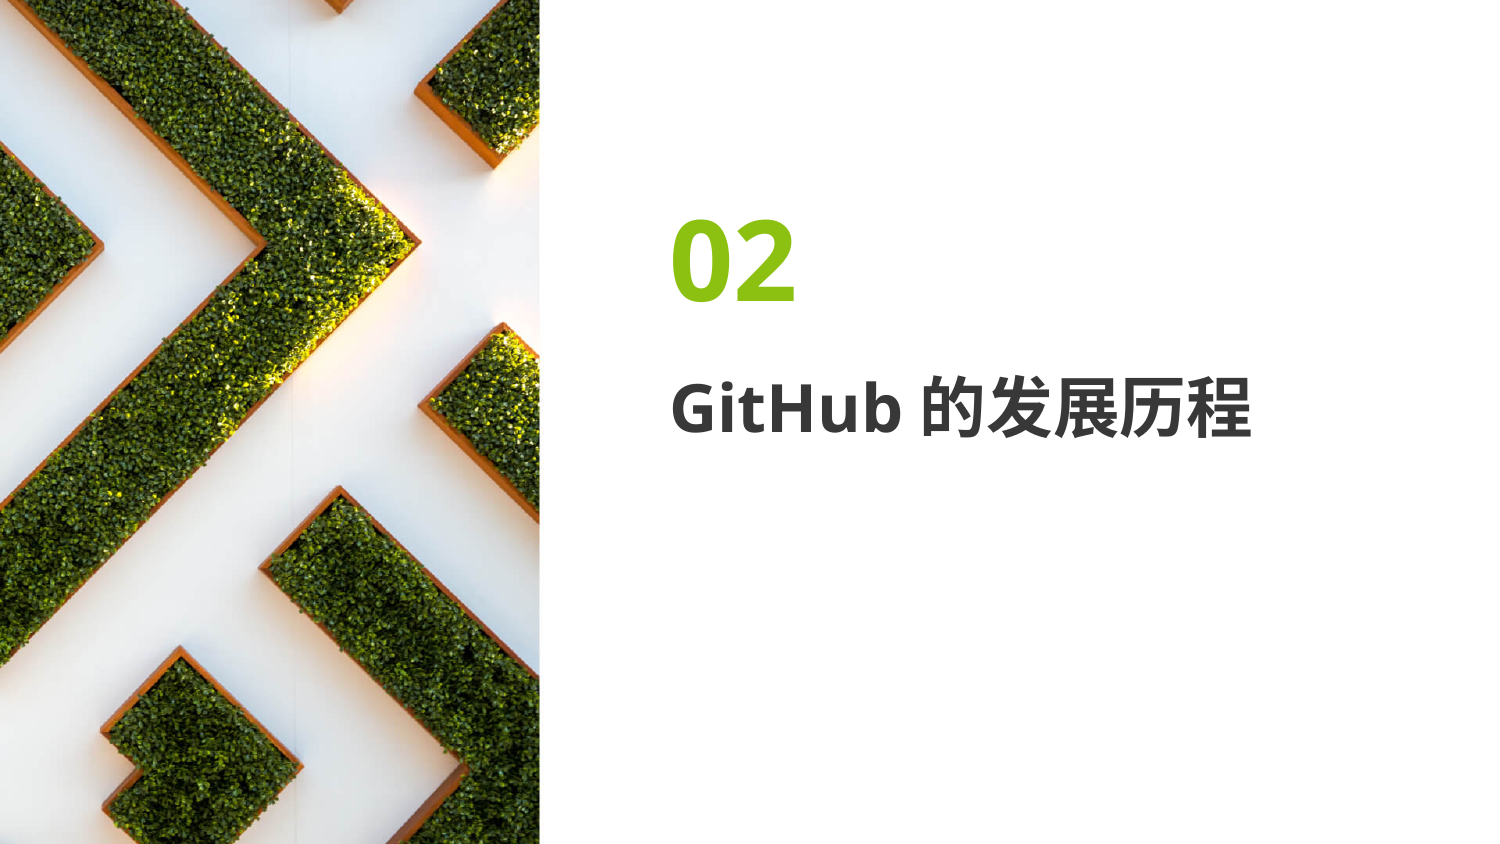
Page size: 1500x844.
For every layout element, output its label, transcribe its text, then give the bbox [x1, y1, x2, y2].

picture [0, 0, 1500, 844]
text_box GitHub的发展历程 [654, 358, 1439, 679]
text_box 02 [654, 154, 893, 358]
